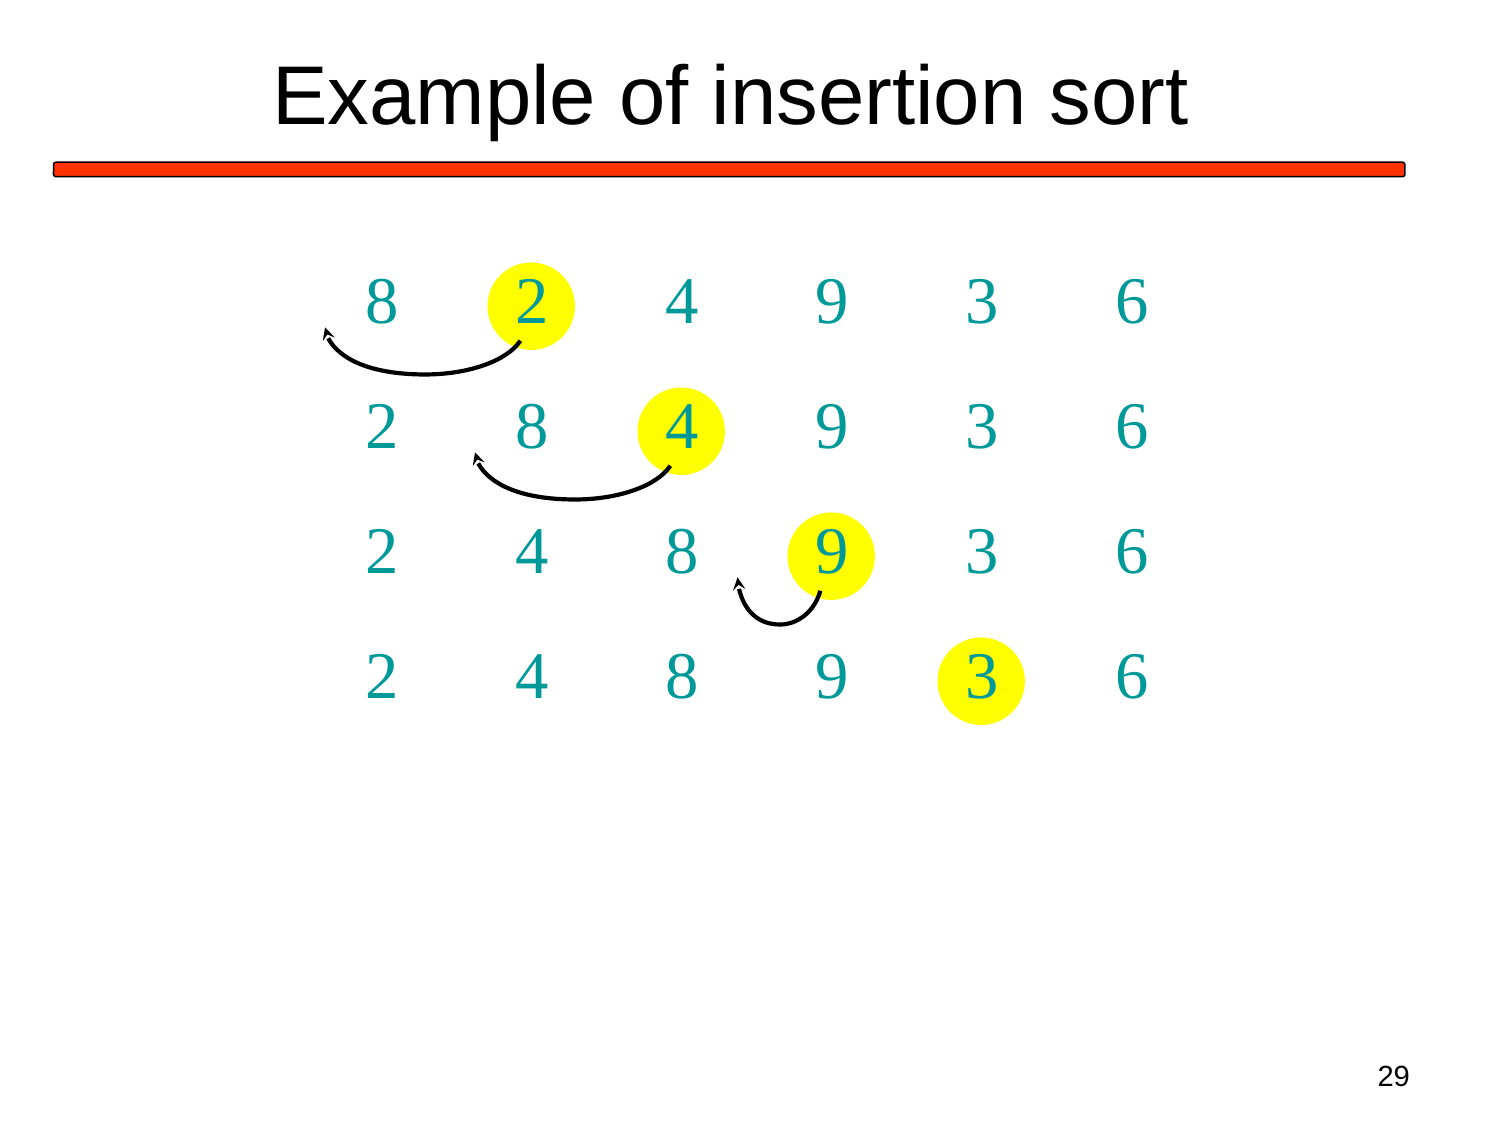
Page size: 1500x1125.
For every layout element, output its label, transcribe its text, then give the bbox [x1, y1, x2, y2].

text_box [324, 249, 1164, 375]
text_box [349, 499, 1164, 625]
text_box 2 [350, 632, 414, 720]
text_box 6 [1100, 632, 1164, 720]
text_box [1014, 652, 1025, 711]
text_box 8 [650, 633, 714, 720]
text_box [937, 650, 950, 712]
text_box 4 [500, 633, 564, 720]
text_box 9 [800, 633, 864, 720]
slide_number 29 [1074, 1049, 1425, 1103]
title Example of insertion sort [55, 16, 1406, 166]
text_box [961, 720, 1002, 725]
text_box 3 [950, 633, 1014, 720]
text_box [349, 374, 1164, 499]
